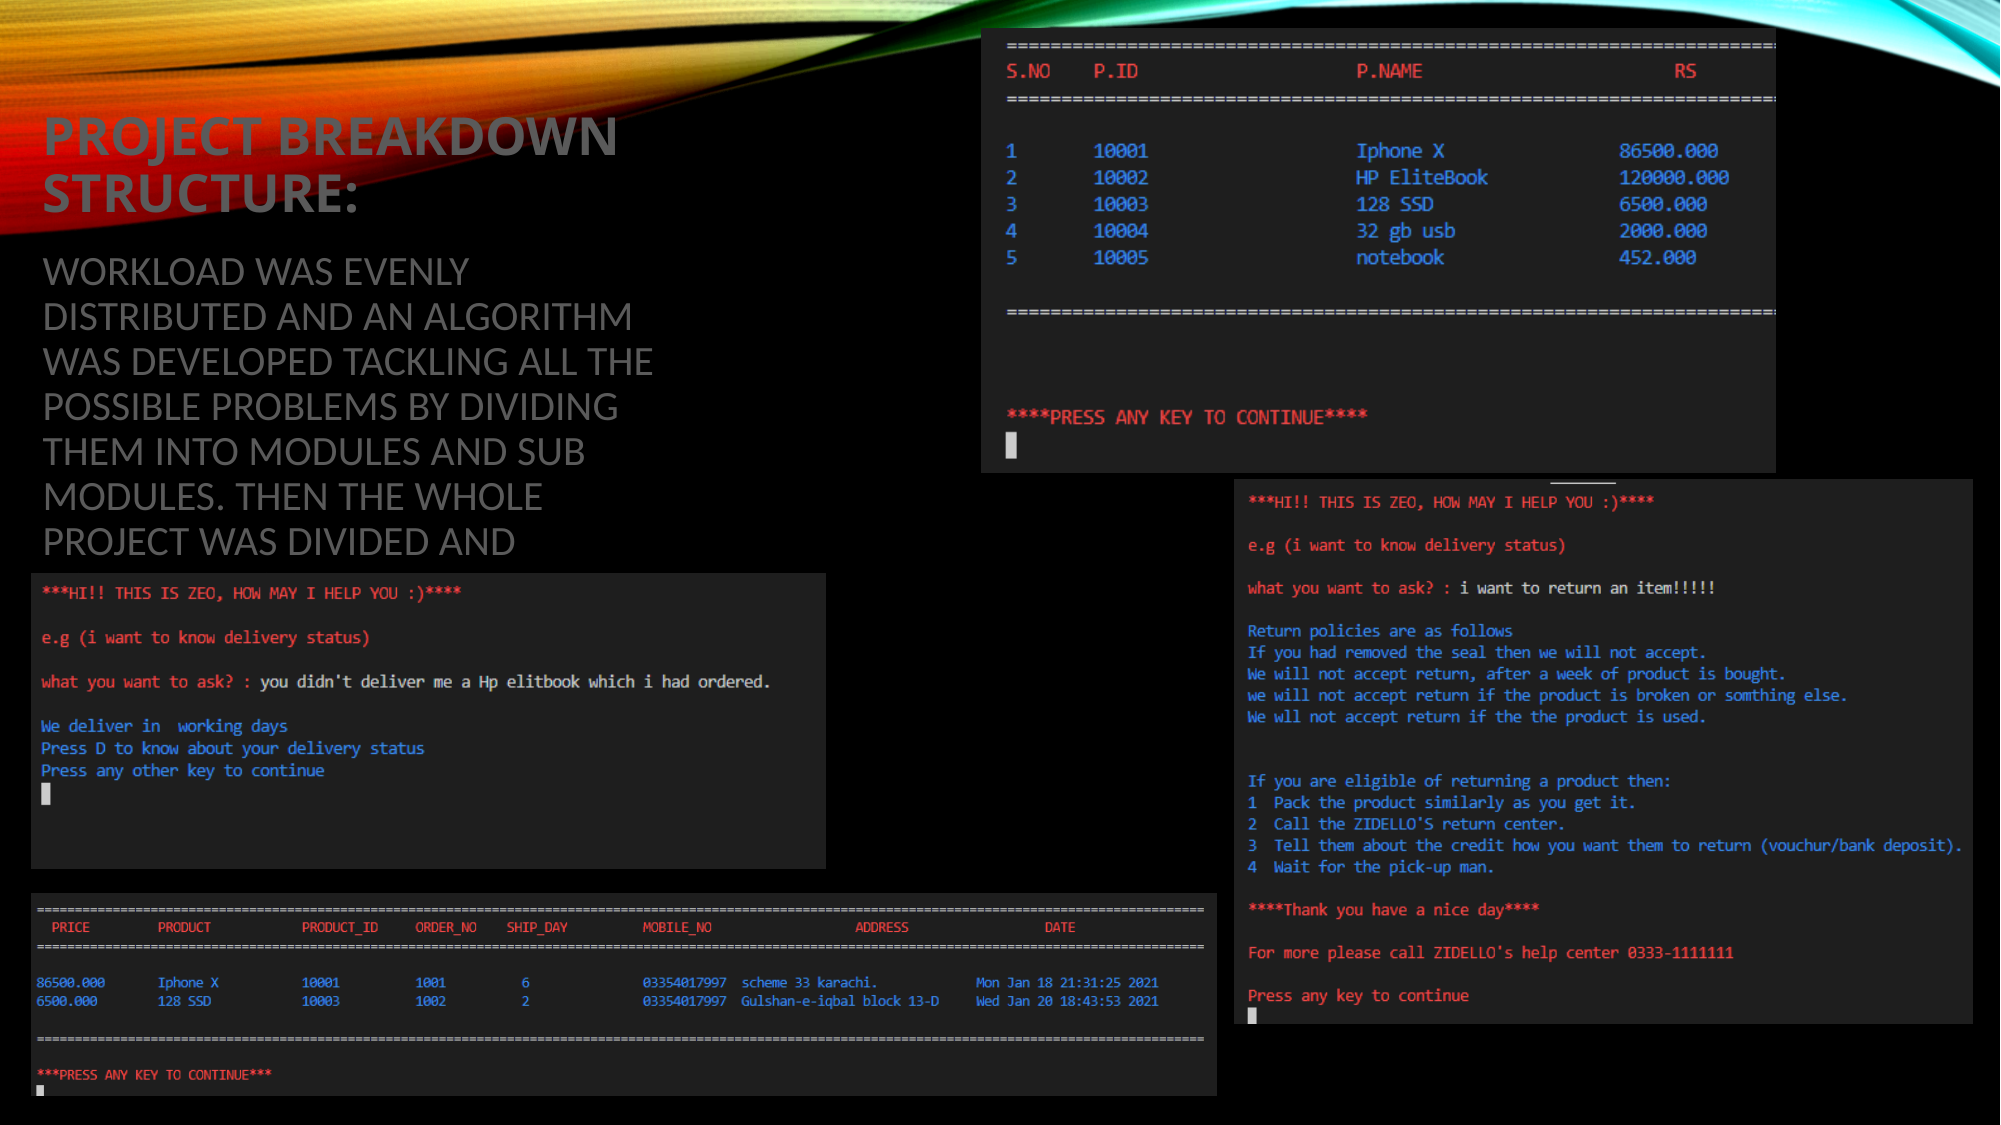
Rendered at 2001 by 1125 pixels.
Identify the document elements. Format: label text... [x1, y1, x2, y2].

title Project Breakdown Structure: [27, 102, 711, 232]
picture [31, 572, 826, 869]
list Workload was evenly distributed and an algorithm was developed tackling all the possible problems by dividing them into modules and sub modules. Then the whole project was divided and compiled together at the end for best results. [27, 241, 711, 884]
picture [31, 893, 1217, 1097]
picture [1234, 479, 1973, 1024]
picture [0, 0, 2000, 473]
